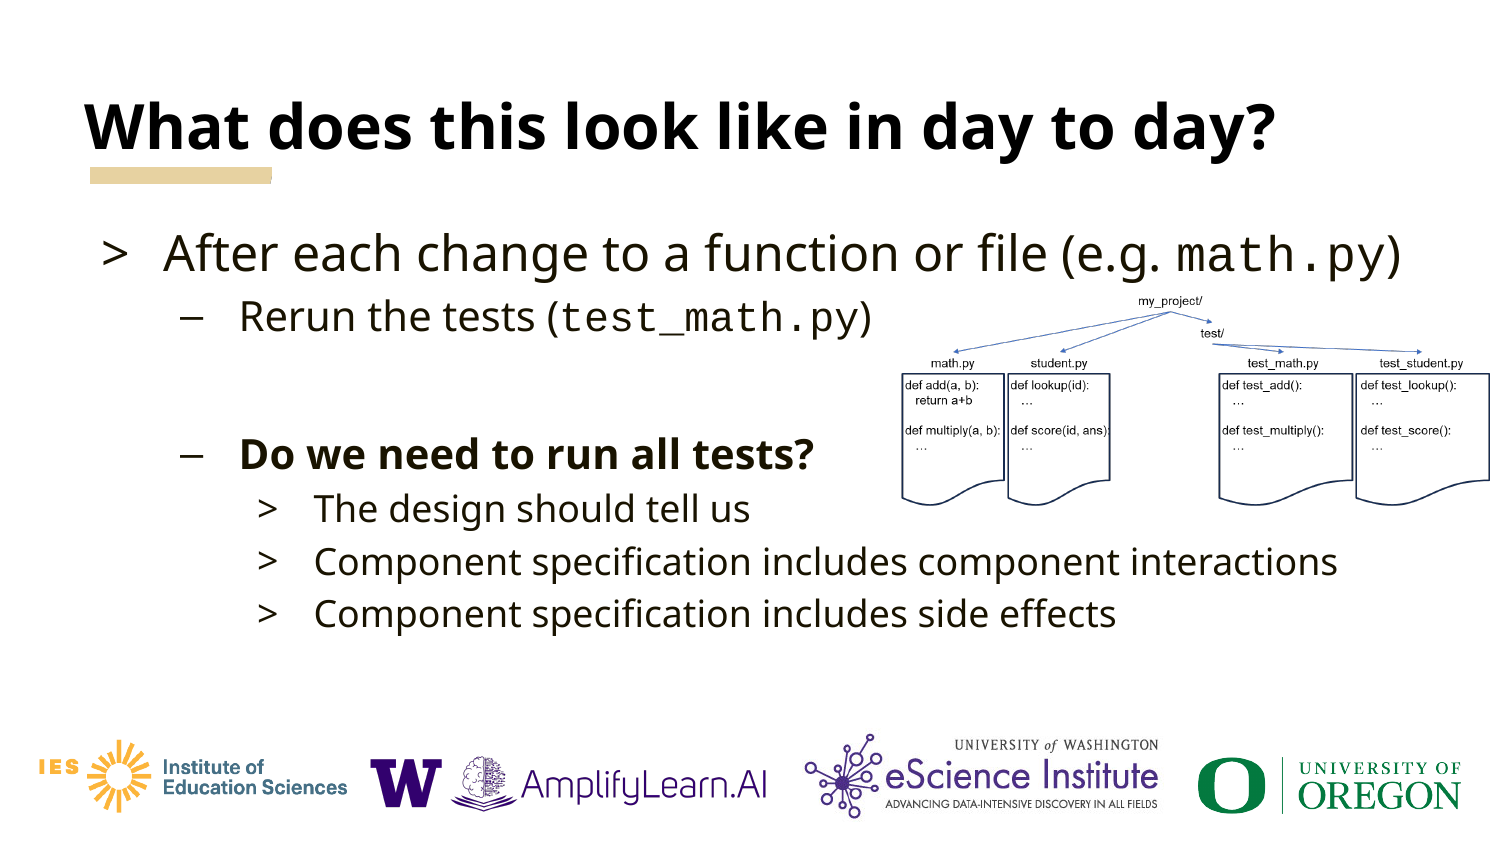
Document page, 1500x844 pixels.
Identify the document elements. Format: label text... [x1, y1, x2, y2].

picture [794, 723, 1187, 827]
picture [39, 739, 347, 813]
picture [896, 289, 1490, 506]
title What does this look like in day to day? [73, 4, 1419, 168]
picture [357, 732, 784, 821]
picture [90, 168, 272, 184]
picture [1198, 757, 1461, 814]
list After each change to a function or file (e.g. math.py) Rerun the tests (test_math.py) Do we need to run all tests? The design should tell us Component specification includes component interactions Component specification includes side effects [73, 214, 1452, 705]
